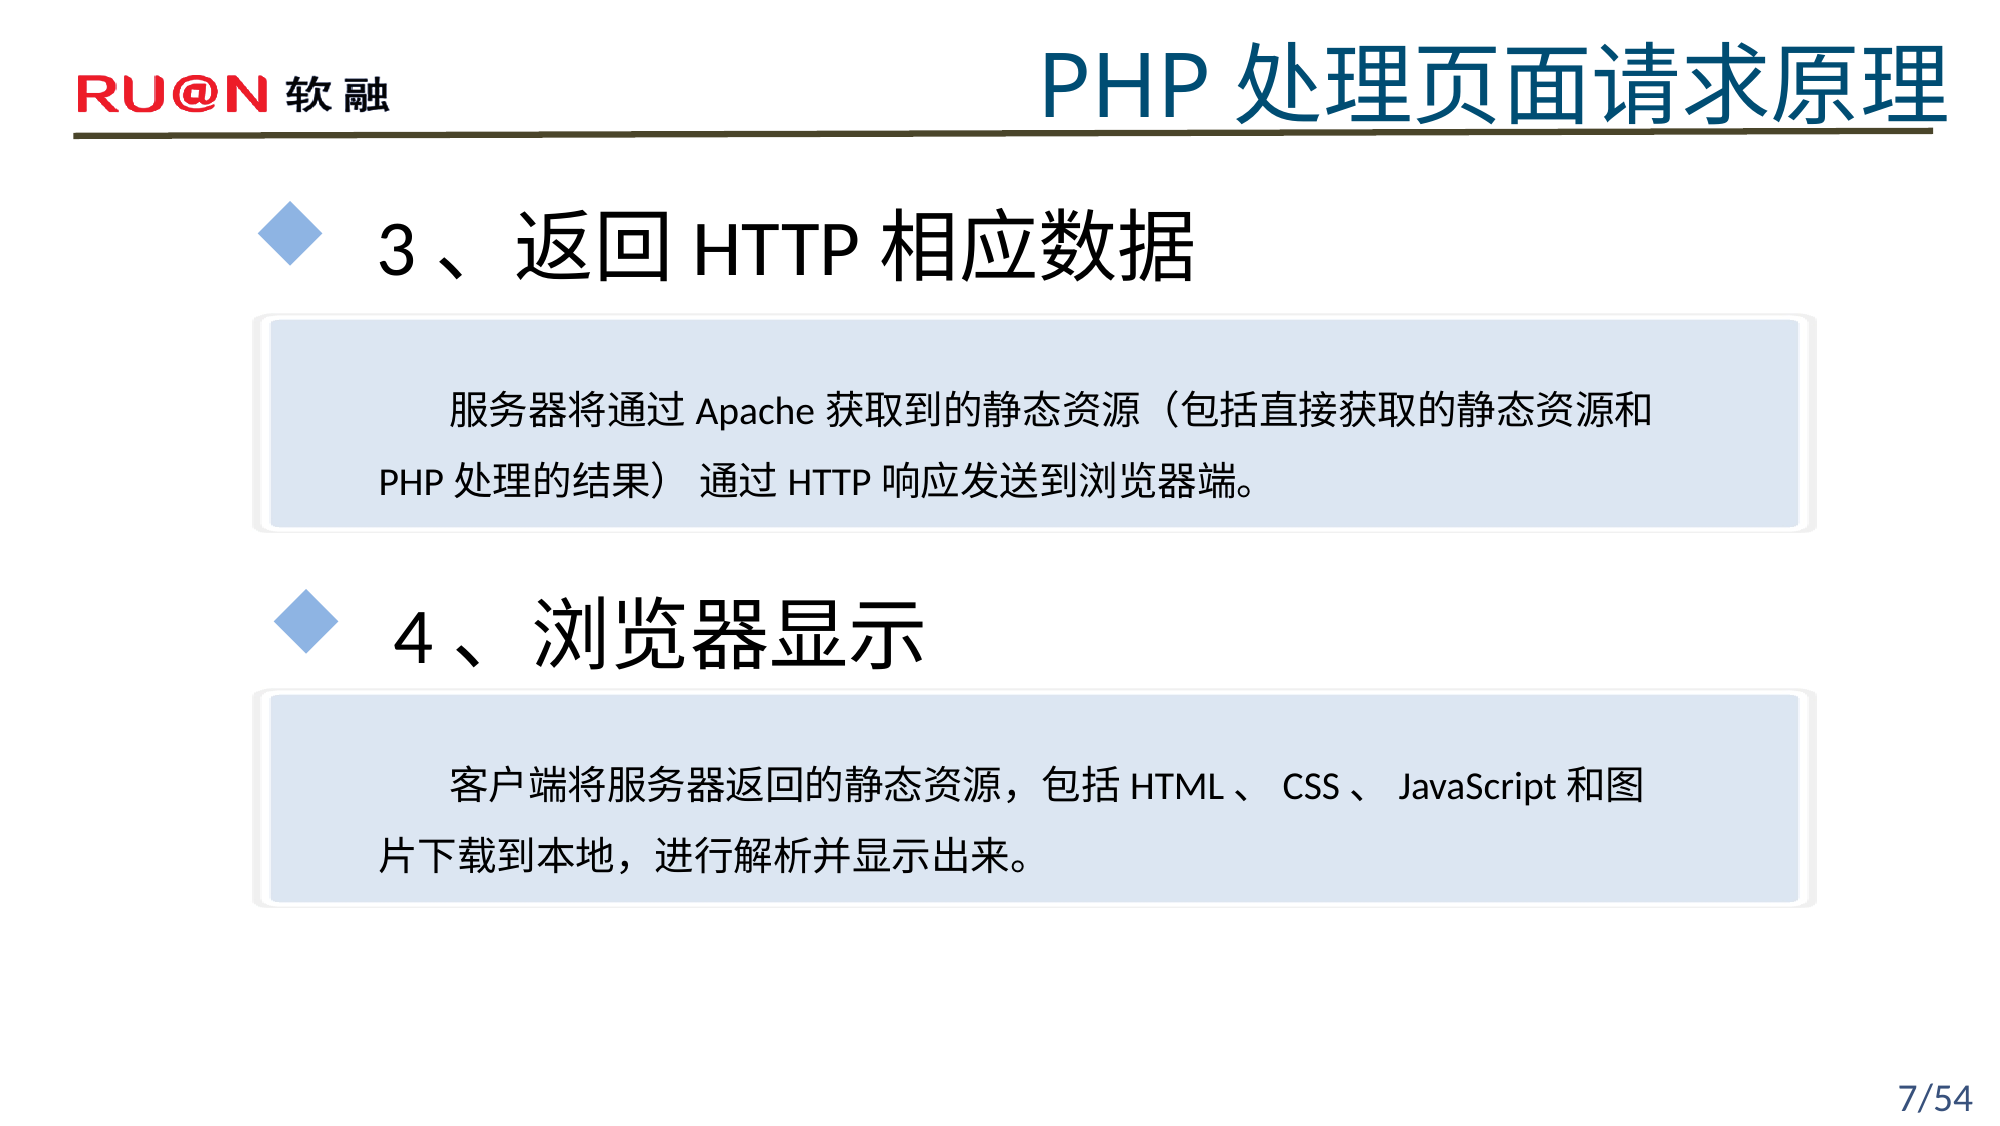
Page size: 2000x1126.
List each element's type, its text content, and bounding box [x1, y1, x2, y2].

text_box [249, 312, 1819, 534]
text_box 4、浏览器显示 [249, 575, 1641, 687]
text_box PHP处理页面请求原理 [916, 45, 1950, 144]
text_box 3、返回HTTP相应数据 [233, 187, 1624, 301]
slide_number 7/54 [1524, 1065, 1991, 1126]
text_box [249, 687, 1819, 909]
picture [77, 74, 392, 113]
